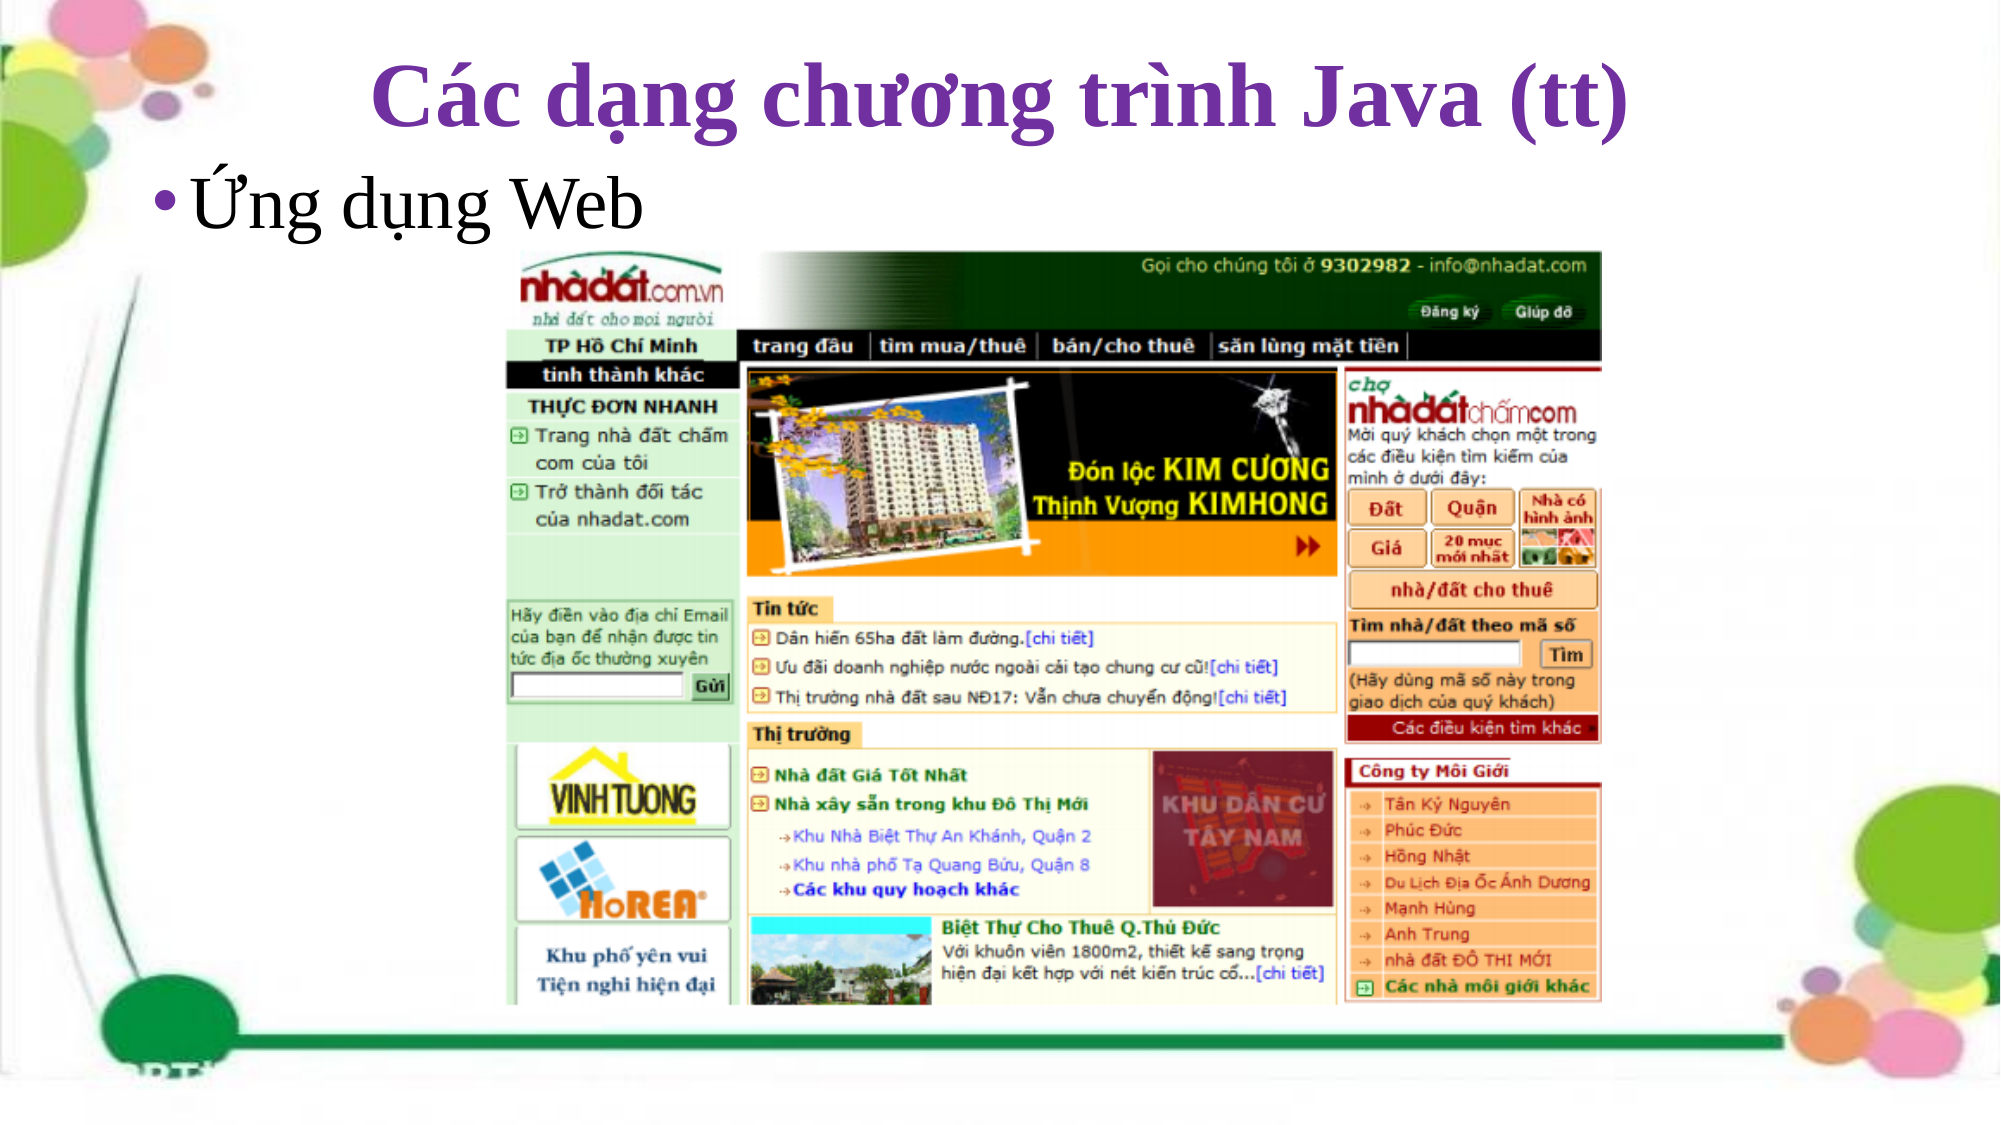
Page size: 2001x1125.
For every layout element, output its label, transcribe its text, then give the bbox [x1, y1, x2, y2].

picture [0, 0, 2001, 1125]
title Các dạng chương trình Java (tt) [137, 36, 1863, 156]
list Ứng dụng Web [137, 156, 1863, 974]
